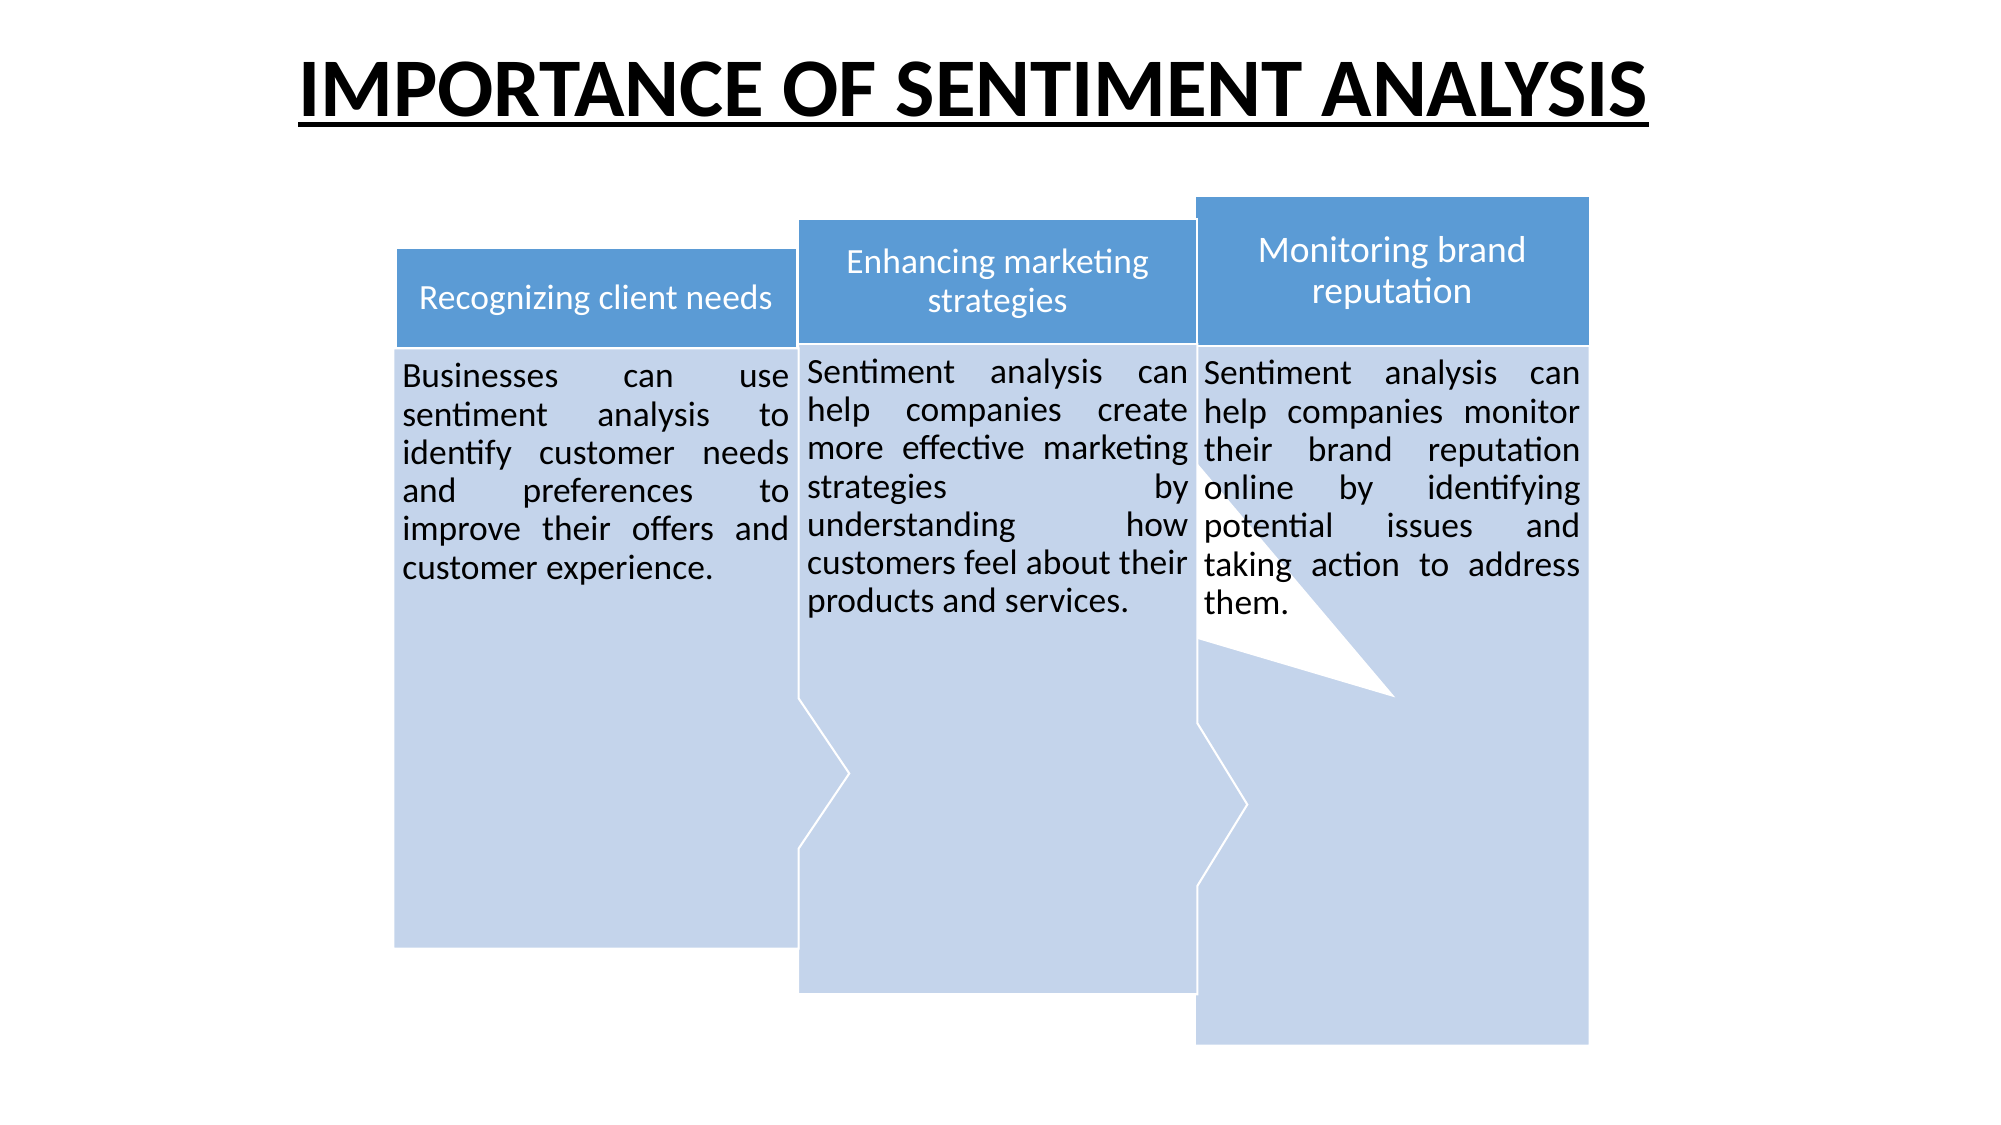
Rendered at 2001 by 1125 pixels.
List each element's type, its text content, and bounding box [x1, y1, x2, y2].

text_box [285, 196, 1725, 1046]
title IMPORTANCE OF SENTIMENT ANALYSIS [111, 7, 1837, 171]
